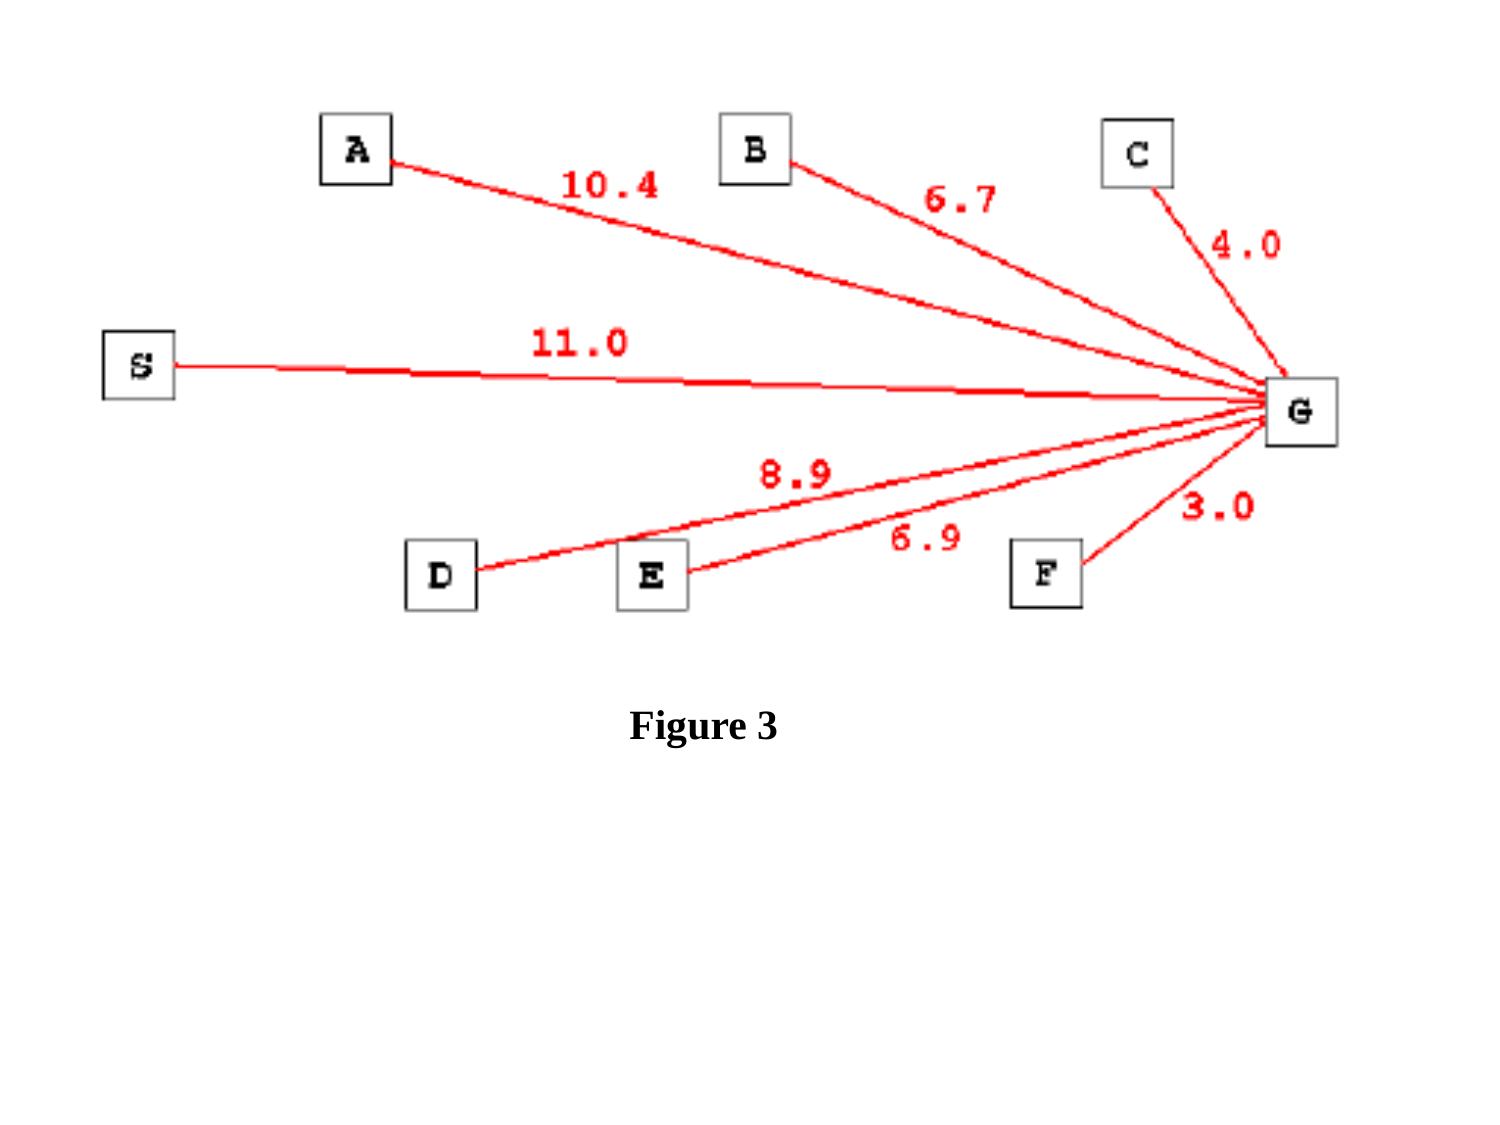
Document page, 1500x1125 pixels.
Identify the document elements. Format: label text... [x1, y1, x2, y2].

picture [52, 37, 1366, 658]
text_box Figure 3 [614, 690, 804, 755]
